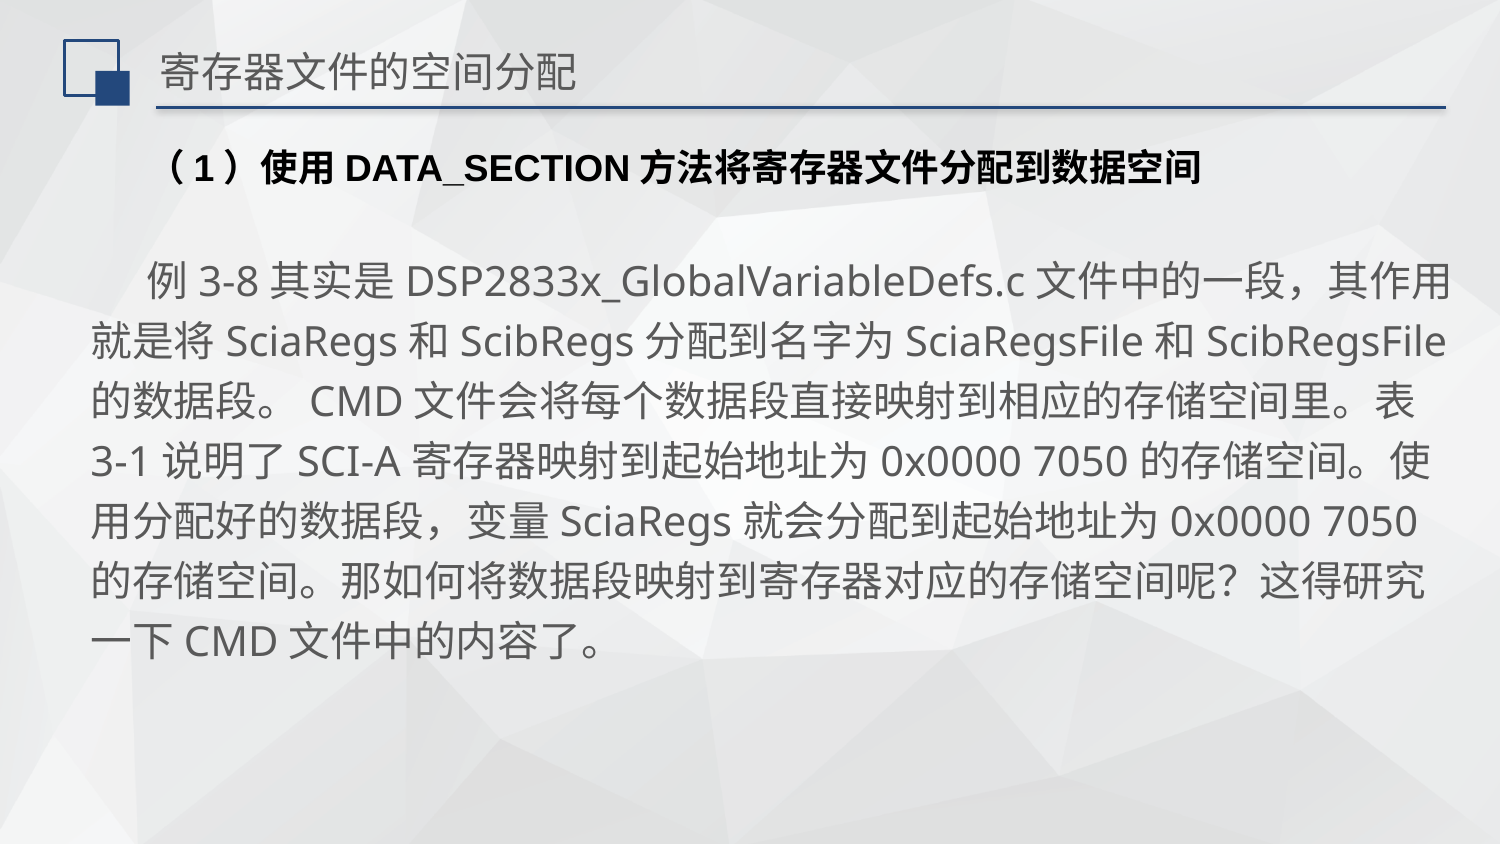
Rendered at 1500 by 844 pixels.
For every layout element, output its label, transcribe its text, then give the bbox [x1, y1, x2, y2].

title 寄存器文件的空间分配 [148, 43, 1117, 99]
picture [0, 0, 1500, 844]
text_box 例3-8其实是DSP2833x_GlobalVariableDefs.c文件中的一段，其作用就是将SciaRegs和ScibRegs分配到名字为SciaRegsFile和ScibRegsFile的数据段。CMD文件会将每个数据段直接映射到相应的存储空间里。表3-1说明了SCI-A寄存器映射到起始地址为0x0000 7050的存储空间。使用分配好的数据段，变量SciaRegs就会分配到起始地址为0x0000 7050的存储空间。那如何将数据段映射到寄存器对应的存储空间呢？这得研究一下CMD文件中的内容了。 [69, 243, 1484, 719]
text_box （1）使用DATA_SECTION方法将寄存器文件分配到数据空间 [88, 127, 1447, 197]
